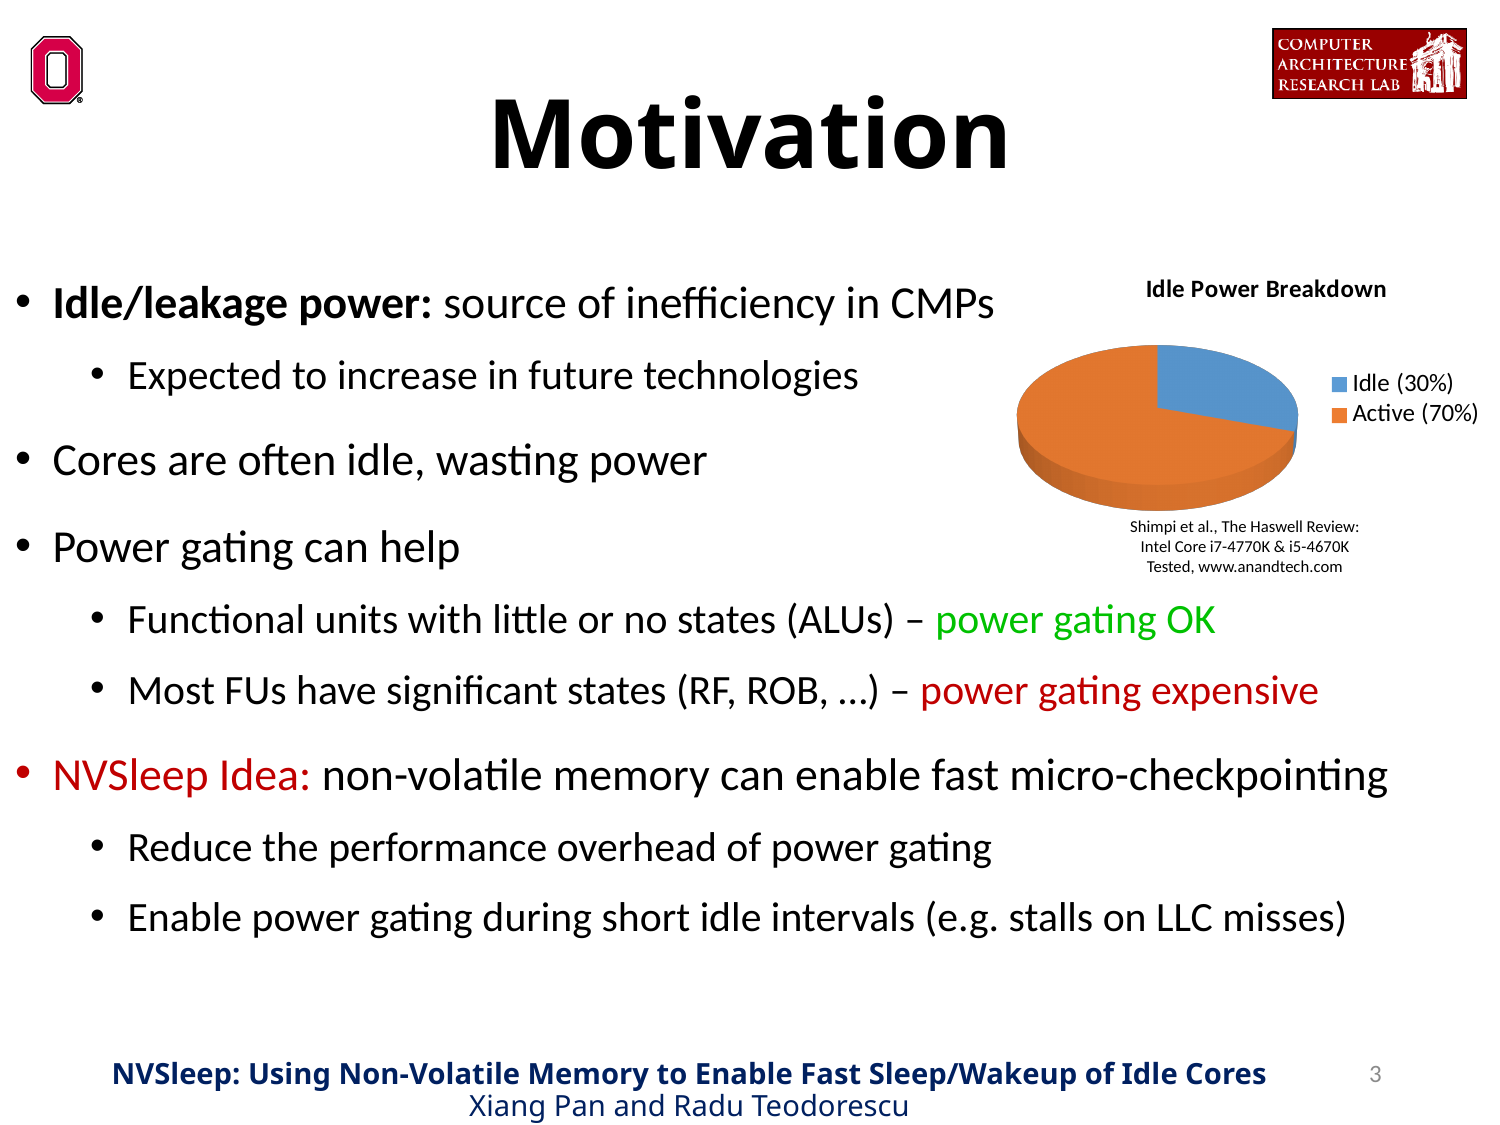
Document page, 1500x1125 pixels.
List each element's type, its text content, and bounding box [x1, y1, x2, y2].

text_box Motivation [56, 55, 1444, 219]
list Idle/leakage power: source of inefficiency in CMPs Expected to increase in future technologies Cores are often idle, wasting power Power gating can help Functional units with little or no states (ALUs) – power gating OK Most FUs have significant states (RF, ROB, …) – power gating expensive NVSleep Idea: non-volatile memory can enable fast micro-checkpointing Reduce the performance overhead of power gating Enable power gating during short idle intervals (e.g. stalls on LLC misses) [0, 254, 1500, 992]
slide_number 3 [1333, 1042, 1397, 1103]
picture [1272, 28, 1467, 99]
text_box NVSleep: Using Non-Volatile Memory to Enable Fast Sleep/Wakeup of Idle Cores Xiang Pan and Radu Teodorescu [80, 1054, 1300, 1125]
chart [991, 218, 1500, 582]
